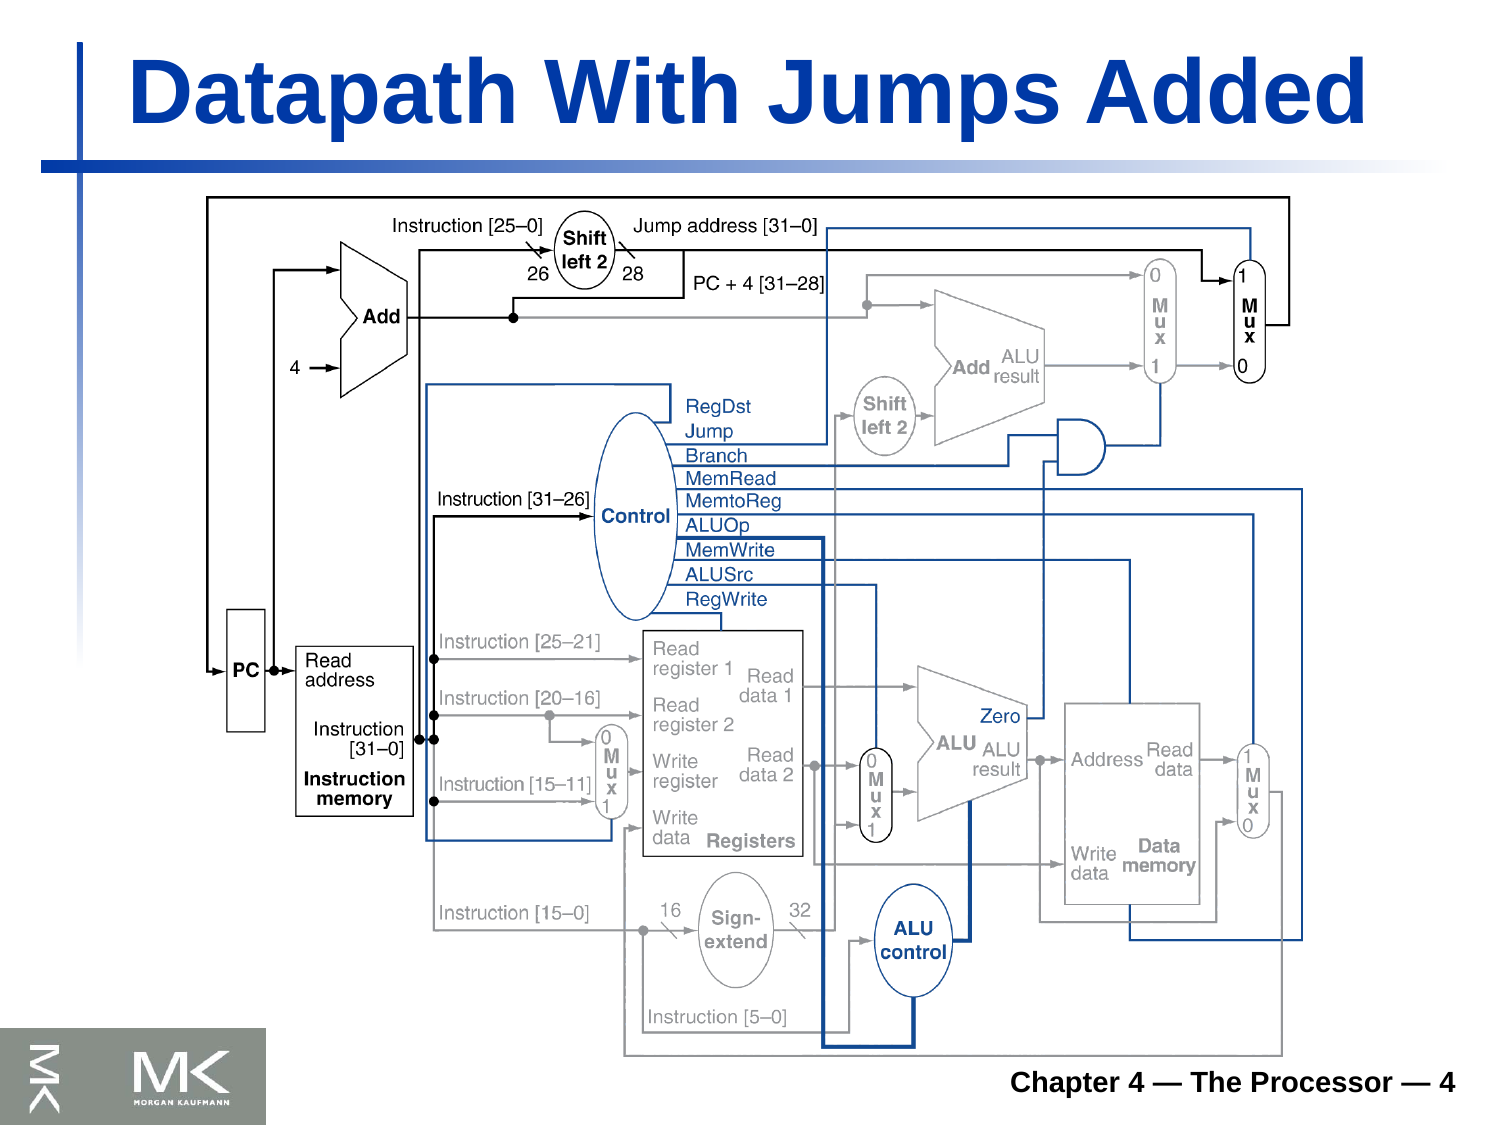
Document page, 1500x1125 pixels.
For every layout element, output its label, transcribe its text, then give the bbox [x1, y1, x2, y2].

picture [0, 196, 1303, 1125]
title Datapath With Jumps Added [112, 23, 1468, 149]
footer Chapter 4 — The Processor — 4 [277, 1046, 1471, 1106]
